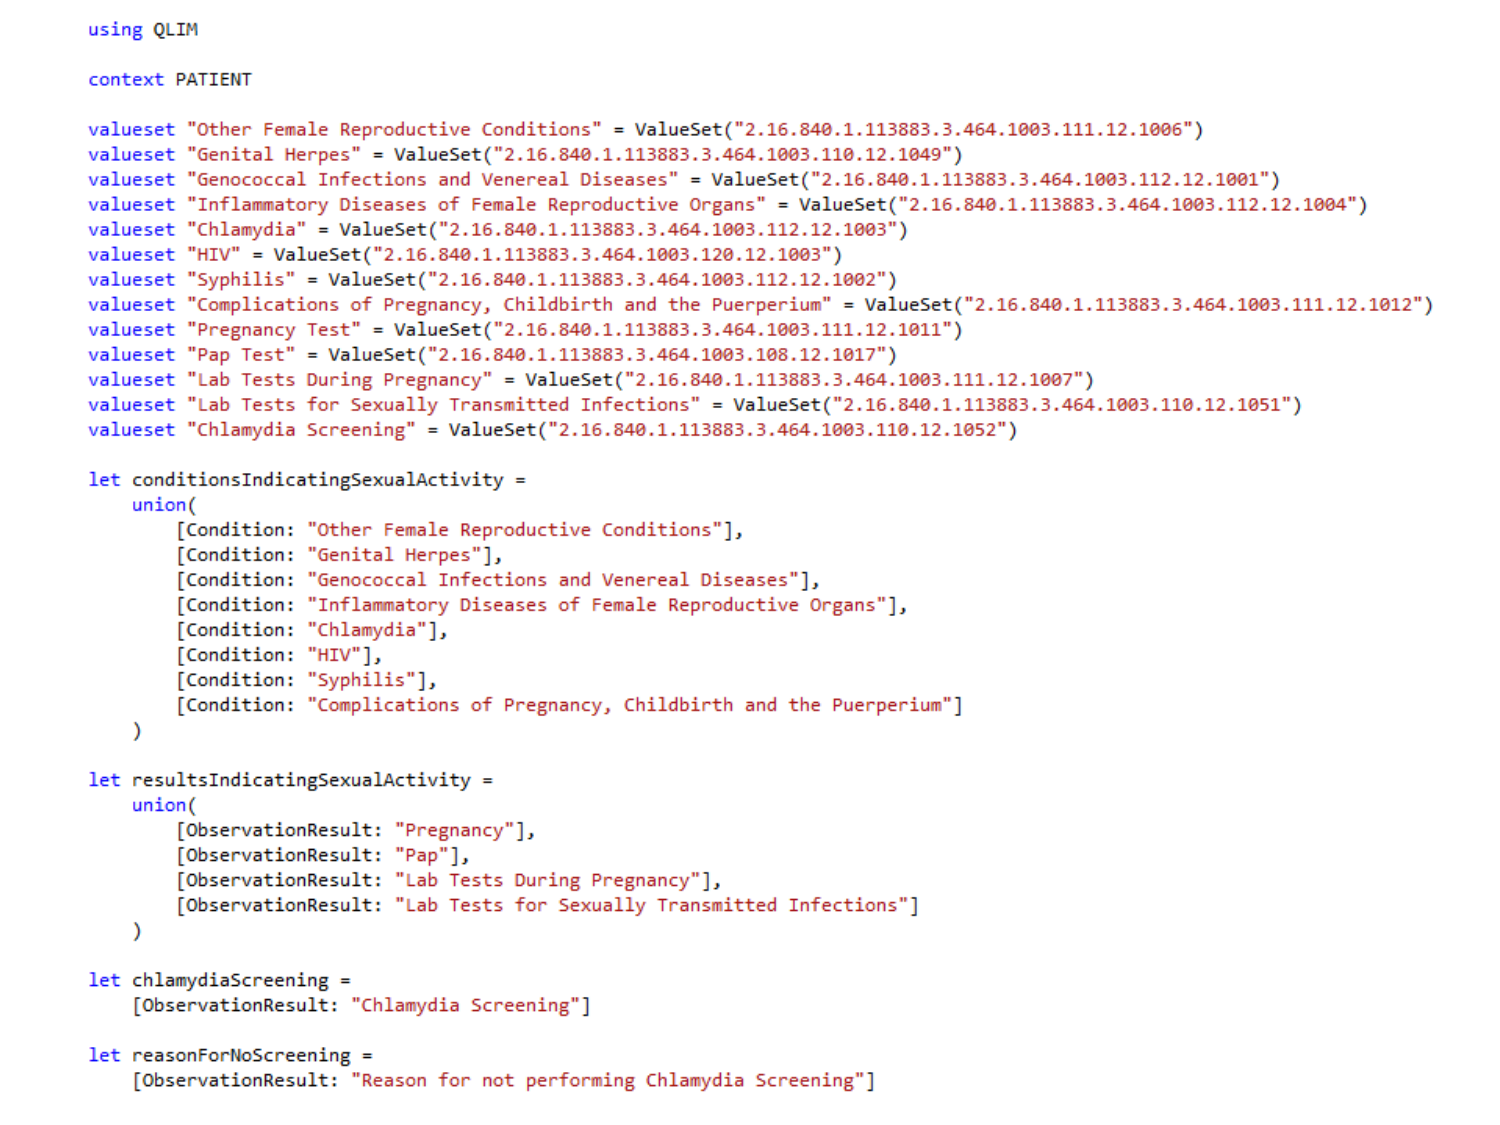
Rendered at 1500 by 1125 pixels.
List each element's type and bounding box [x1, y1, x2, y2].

picture [82, 17, 1447, 1107]
